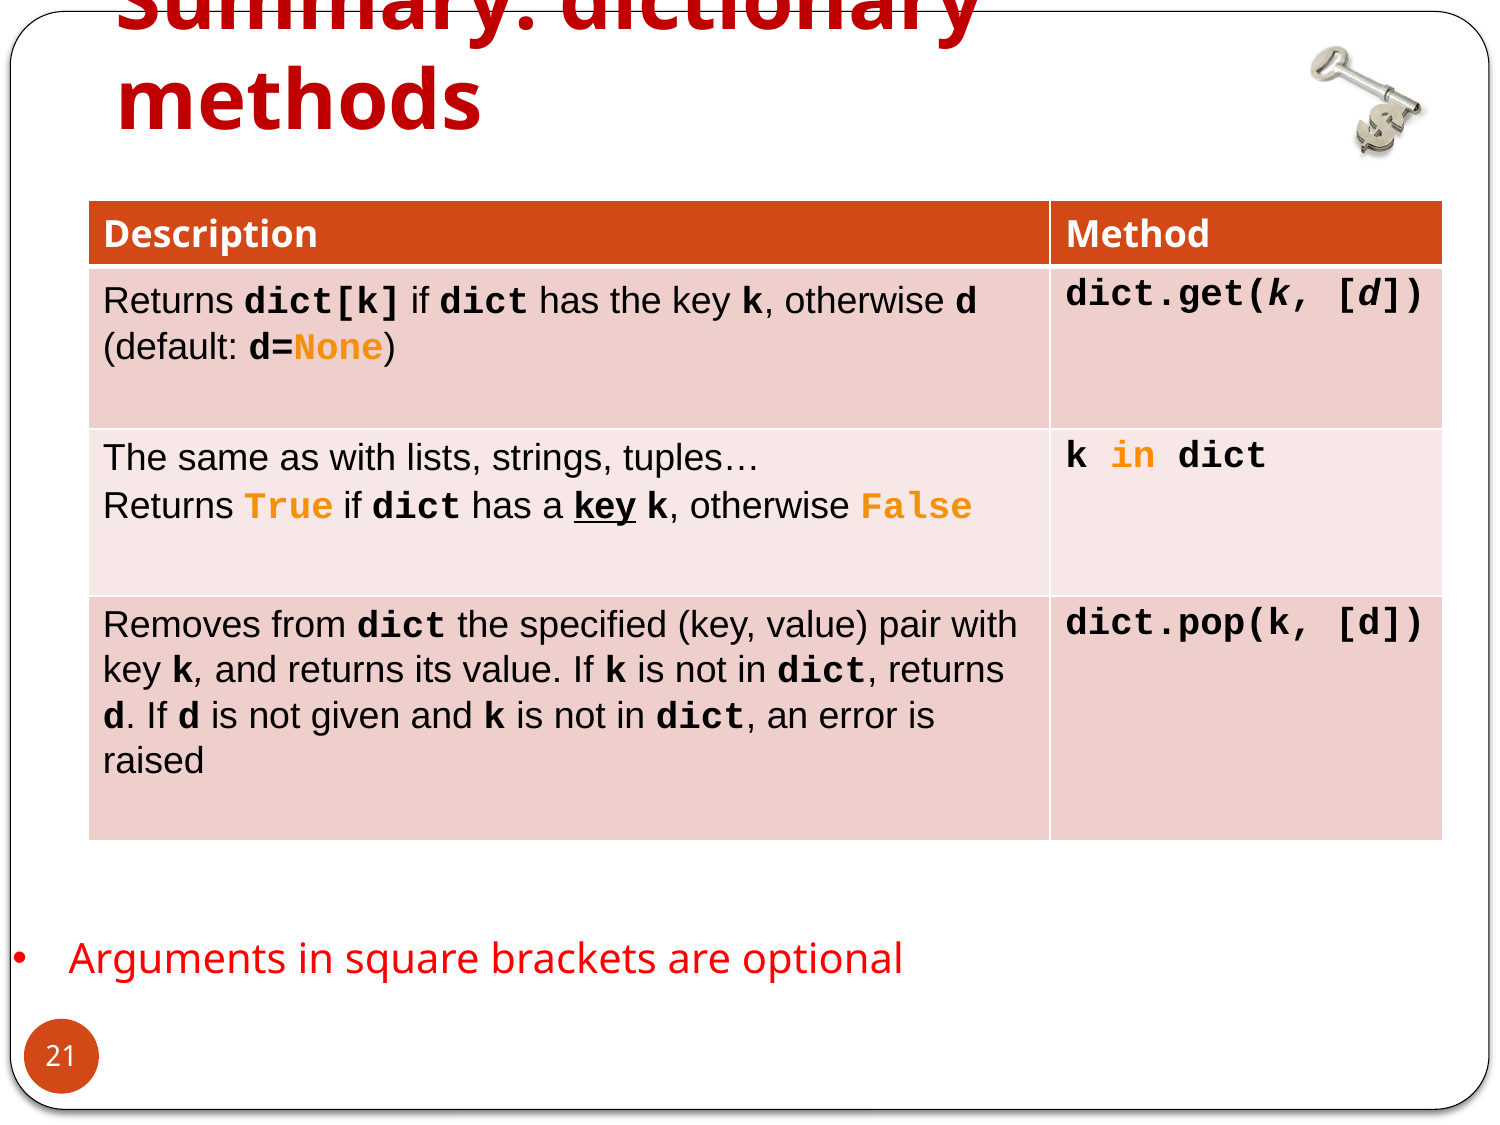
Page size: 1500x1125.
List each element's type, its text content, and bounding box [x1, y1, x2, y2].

table_cell dict.get(k, [d]) [1051, 269, 1442, 428]
table_cell Returns dict[k] if dict has the key k, otherwise d (default: d=None) [89, 269, 1049, 428]
table_cell The same as with lists, strings, tuples… Returns True if dict has a key k, otherwise False [89, 430, 1049, 595]
title Summary: dictionary methods [100, 18, 1376, 162]
slide_number 21 [23, 1018, 99, 1094]
table_cell Removes from dict the specified (key, value) pair with key k, and returns its value. If k is not in dict, returns d. If d is not given and k is not in dict, an error is raised [89, 597, 1049, 840]
table_cell k in dict [1051, 430, 1442, 595]
table_header Description [89, 201, 1049, 264]
text_box Arguments in square brackets are optional [0, 924, 919, 990]
table_cell dict.pop(k, [d]) [1051, 597, 1442, 840]
picture [1293, 30, 1443, 181]
table_header Method [1051, 201, 1442, 264]
